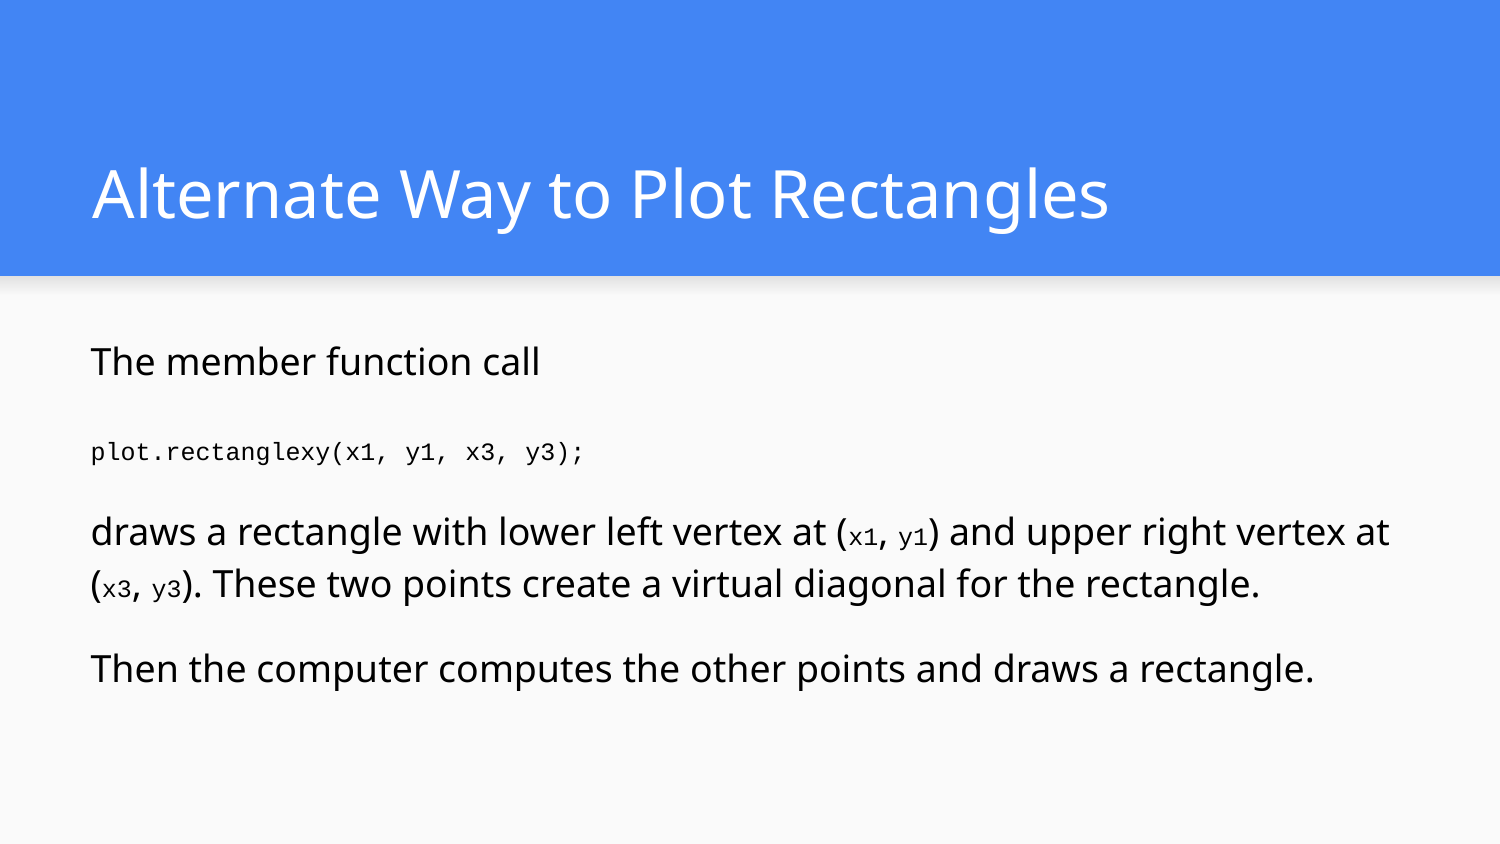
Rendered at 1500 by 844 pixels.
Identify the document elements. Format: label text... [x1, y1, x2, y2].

list The member function call plot.rectanglexy(x1, y1, x3, y3); draws a rectangle with lower left vertex at (x1, y1) and upper right vertex at (x3, y3). These two points create a virtual diagonal for the rectangle. Then the computer computes the other points and draws a rectangle. [75, 316, 1425, 761]
title Alternate Way to Plot Rectangles [77, 121, 1427, 248]
